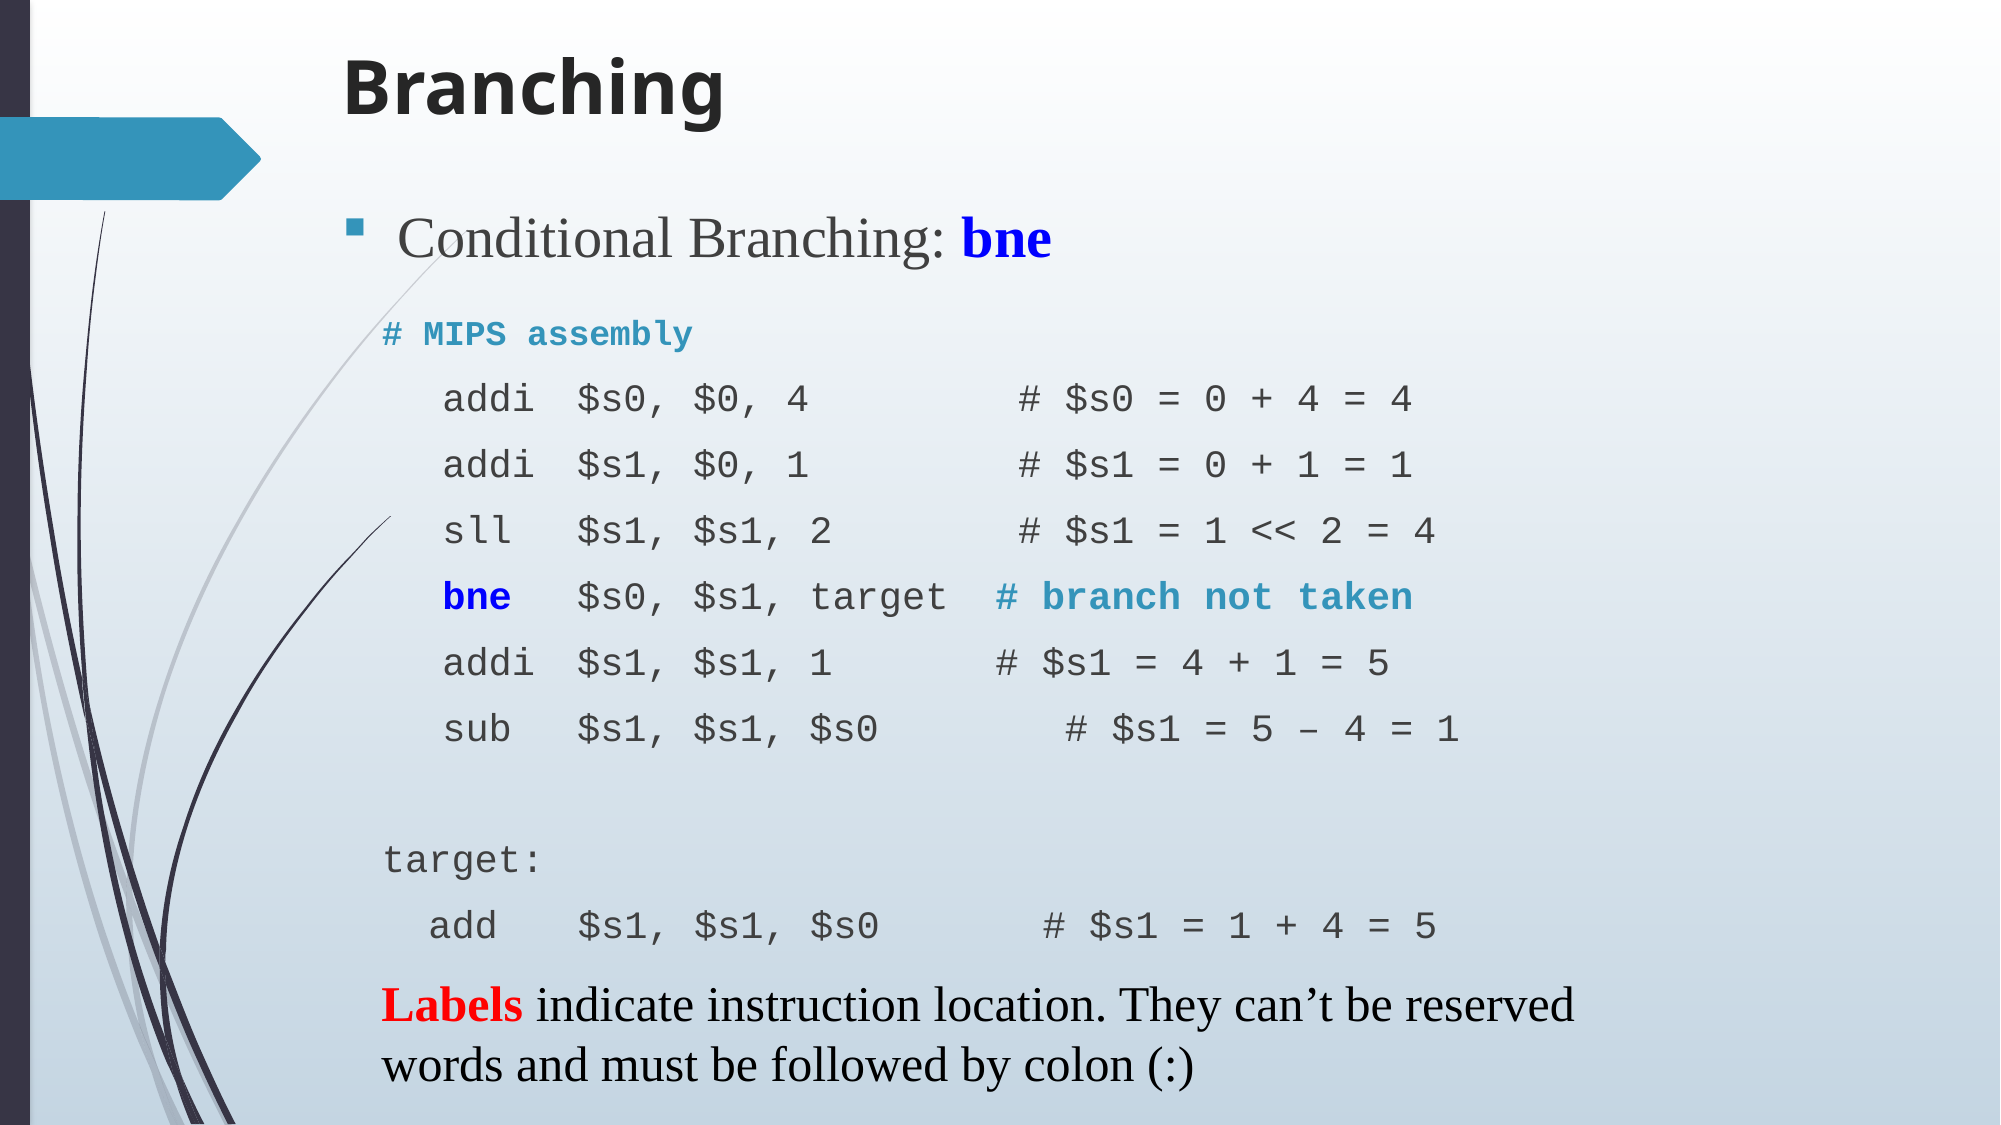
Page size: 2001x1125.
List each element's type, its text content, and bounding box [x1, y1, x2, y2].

title Branching [326, 0, 1789, 169]
text_box Labels indicate instruction location. They can’t be reserved words and must be followed by colon (:) [366, 963, 1674, 1099]
text_box # MIPS assembly addi $s0, $0, 4 # $s0 = 0 + 4 = 4 addi $s1, $0, 1 # $s1 = 0 + 1 = 1 sll $s1, $s1, 2 # $s1 = 1 << 2 = 4 bne $s0, $s1, target # branch not taken addi $s1, $s1, 1 # $s1 = 4 + 1 = 5 sub $s1, $s1, $s0 # $s1 = 5 – 4 = 1 target: add $s1, $s1, $s0 # $s1 = 1 + 4 = 5 [366, 299, 1552, 962]
text_box Conditional Branching: bne [326, 192, 1936, 1069]
